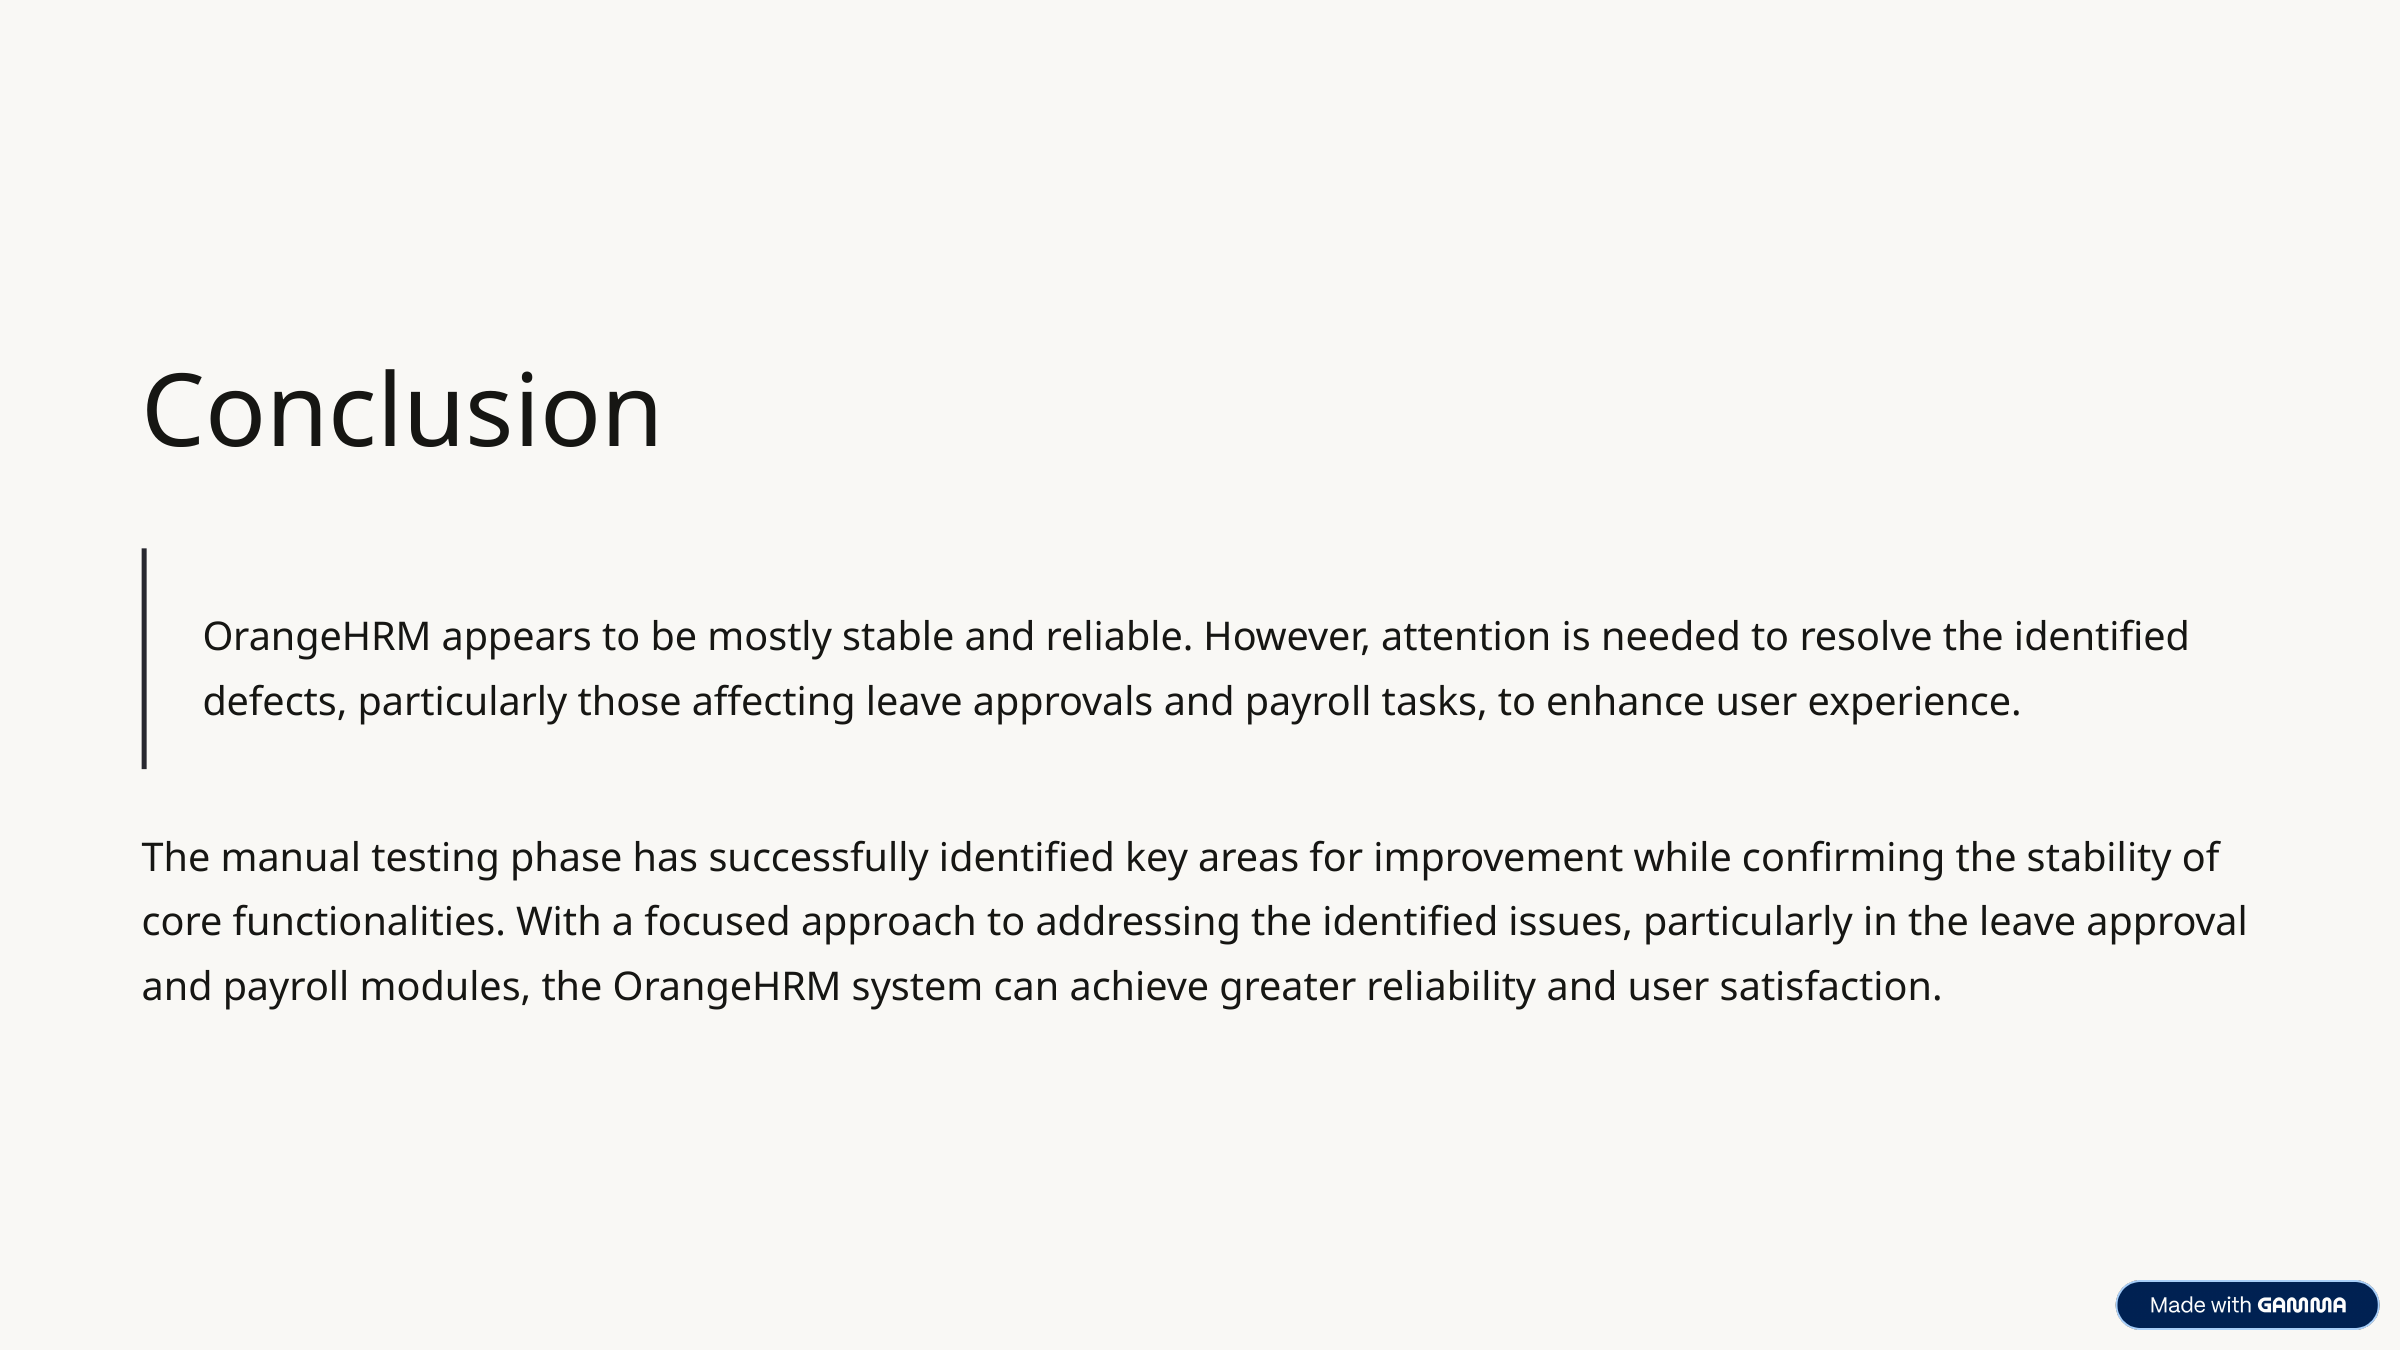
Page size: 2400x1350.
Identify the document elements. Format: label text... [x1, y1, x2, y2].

text_box [141, 548, 147, 770]
text_box The manual testing phase has successfully identified key areas for improvement while confirming the stability of core functionalities. With a focused approach to addressing the identified issues, particularly in the leave approval and payroll modules, the OrangeHRM system can achieve greater reliability and user satisfaction. [141, 814, 2259, 1009]
text_box OrangeHRM appears to be mostly stable and reliable. However, attention is needed to resolve the identified defects, particularly those affecting leave approvals and payroll tasks, to enhance user experience. [202, 593, 2259, 724]
text_box Conclusion [141, 340, 1155, 468]
picture [2106, 1271, 2389, 1339]
